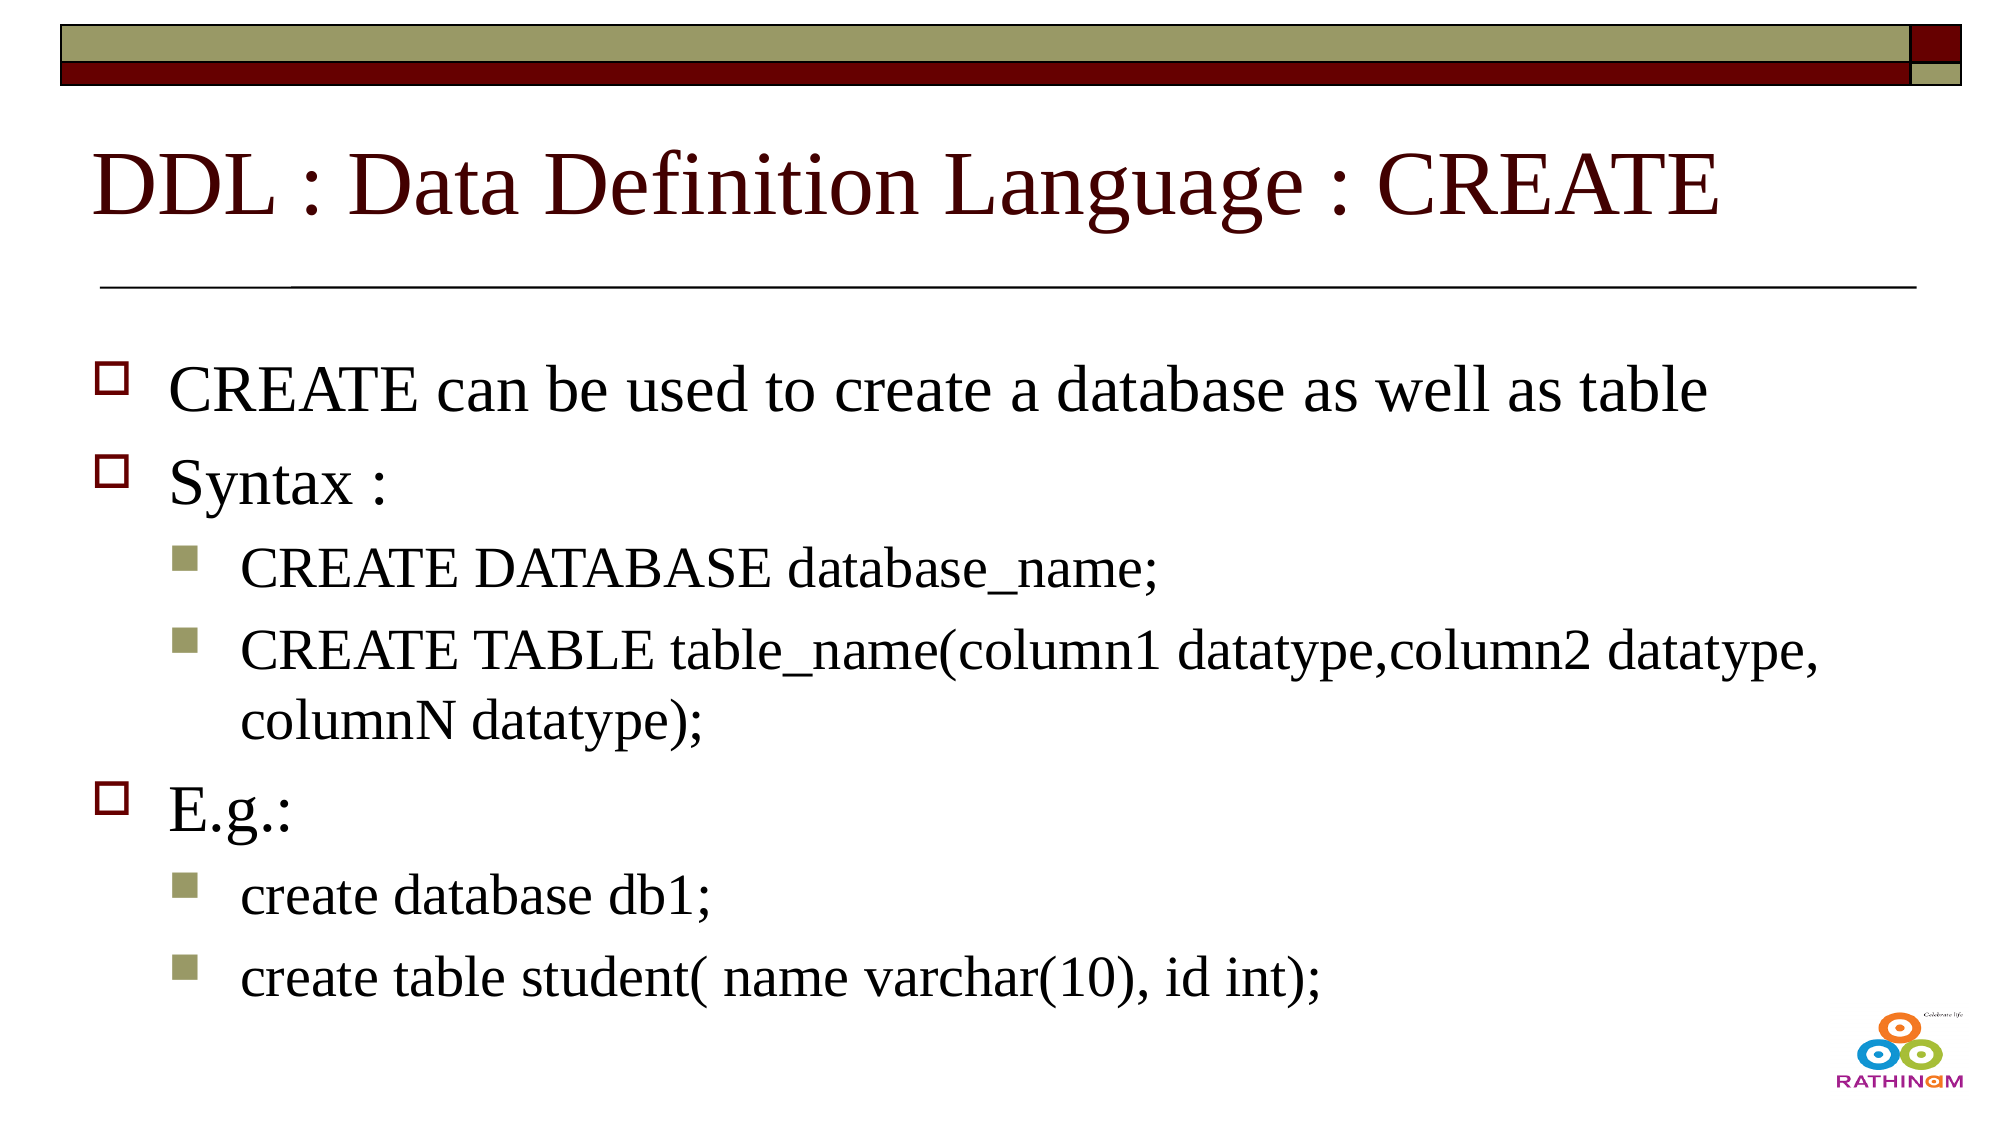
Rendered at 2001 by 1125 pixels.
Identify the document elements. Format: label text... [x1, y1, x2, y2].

picture [1830, 1000, 1969, 1100]
title DDL : Data Definition Language : CREATE [76, 52, 1877, 241]
list CREATE can be used to create a database as well as table Syntax : CREATE DATABASE database_name; CREATE TABLE table_name(column1 datatype,column2 datatype, columnN datatype); E.g.: create database db1; create table student( name varchar(10), id int); [76, 337, 1877, 1023]
